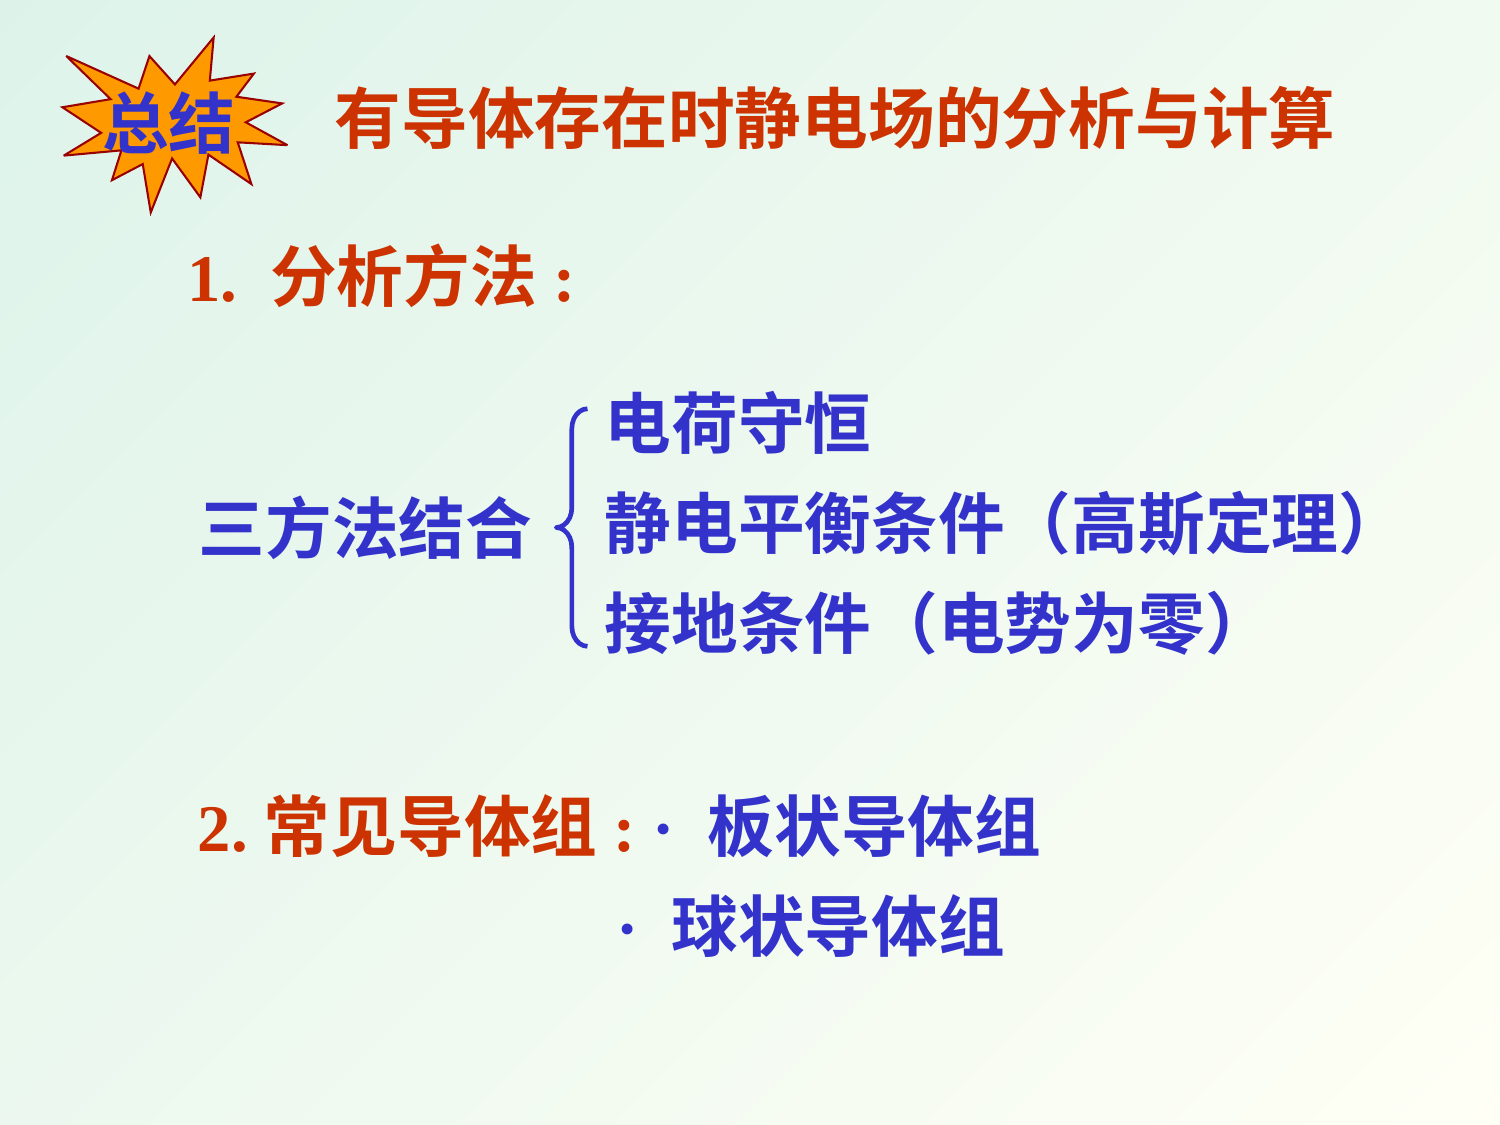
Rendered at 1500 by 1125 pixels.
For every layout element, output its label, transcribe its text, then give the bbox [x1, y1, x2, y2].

text_box 2.常见导体组: · 板状导体组 · 球状导体组 [135, 777, 1211, 972]
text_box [62, 37, 313, 213]
text_box 1. 分析方法: [172, 227, 591, 322]
text_box 有导体存在时静电场的分析与计算 [319, 69, 1351, 165]
text_box 电荷守恒 静电平衡条件（高斯定理） 接地条件（电势为零） [589, 374, 1421, 670]
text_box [182, 408, 588, 647]
